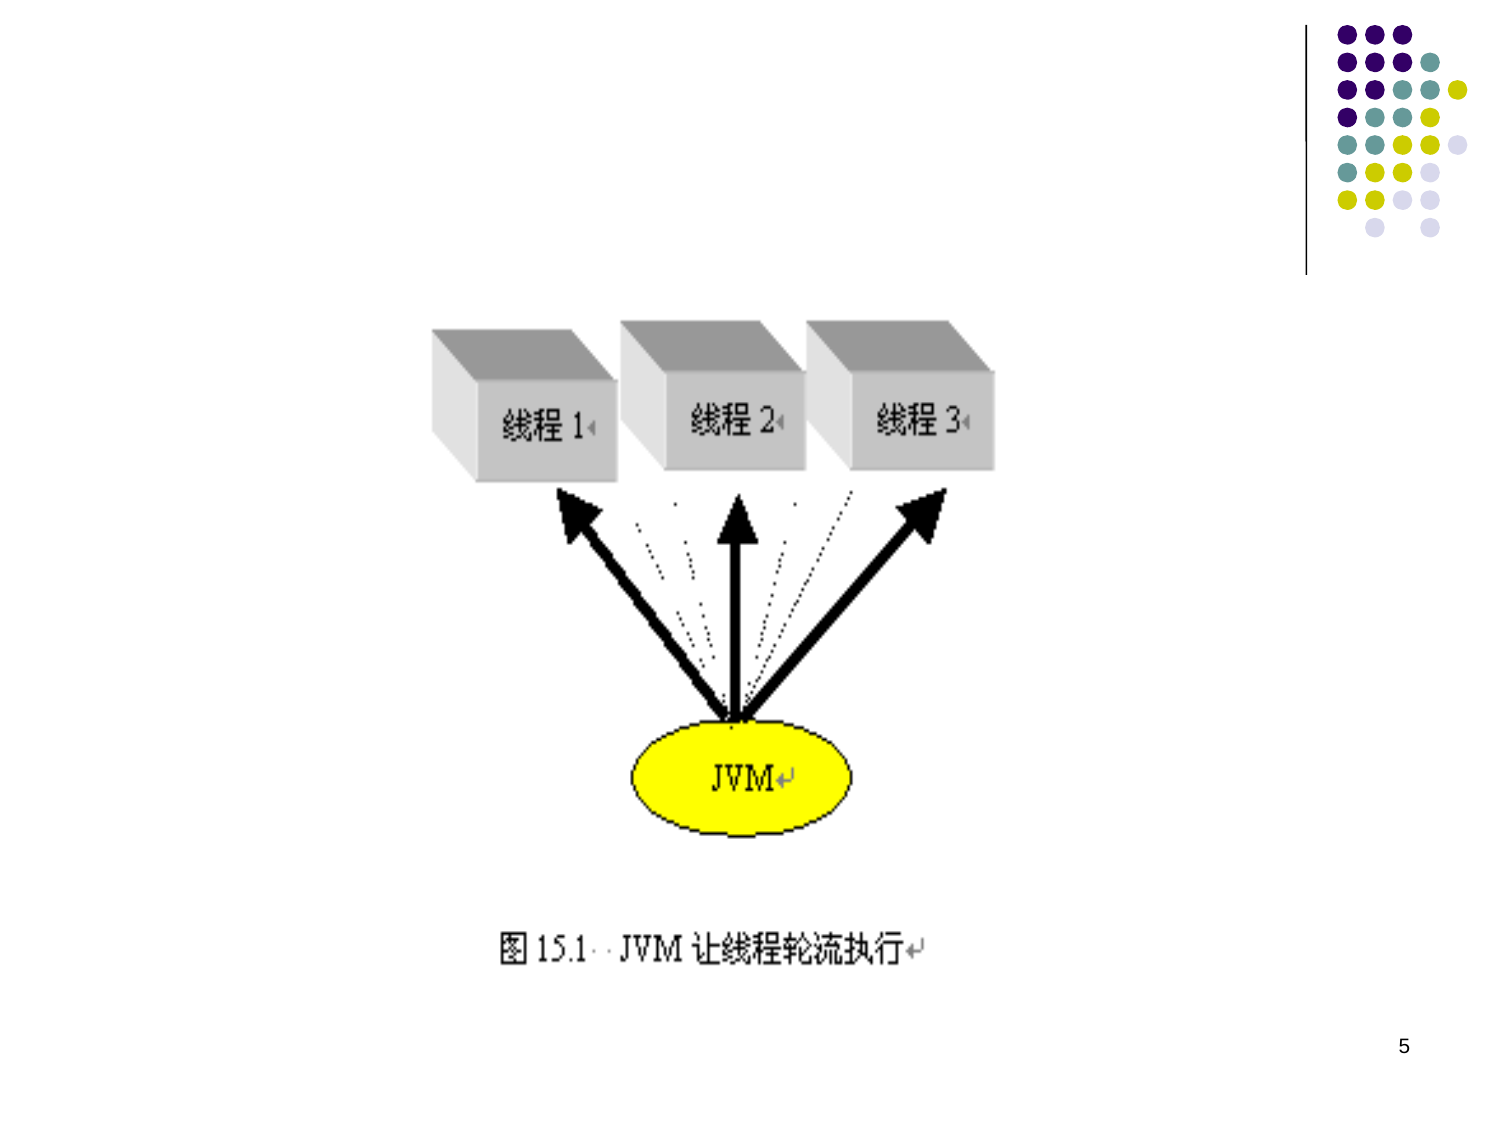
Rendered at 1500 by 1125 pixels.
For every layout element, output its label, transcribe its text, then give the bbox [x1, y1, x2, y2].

slide_number 5 [1074, 1024, 1426, 1101]
picture [409, 304, 1011, 980]
